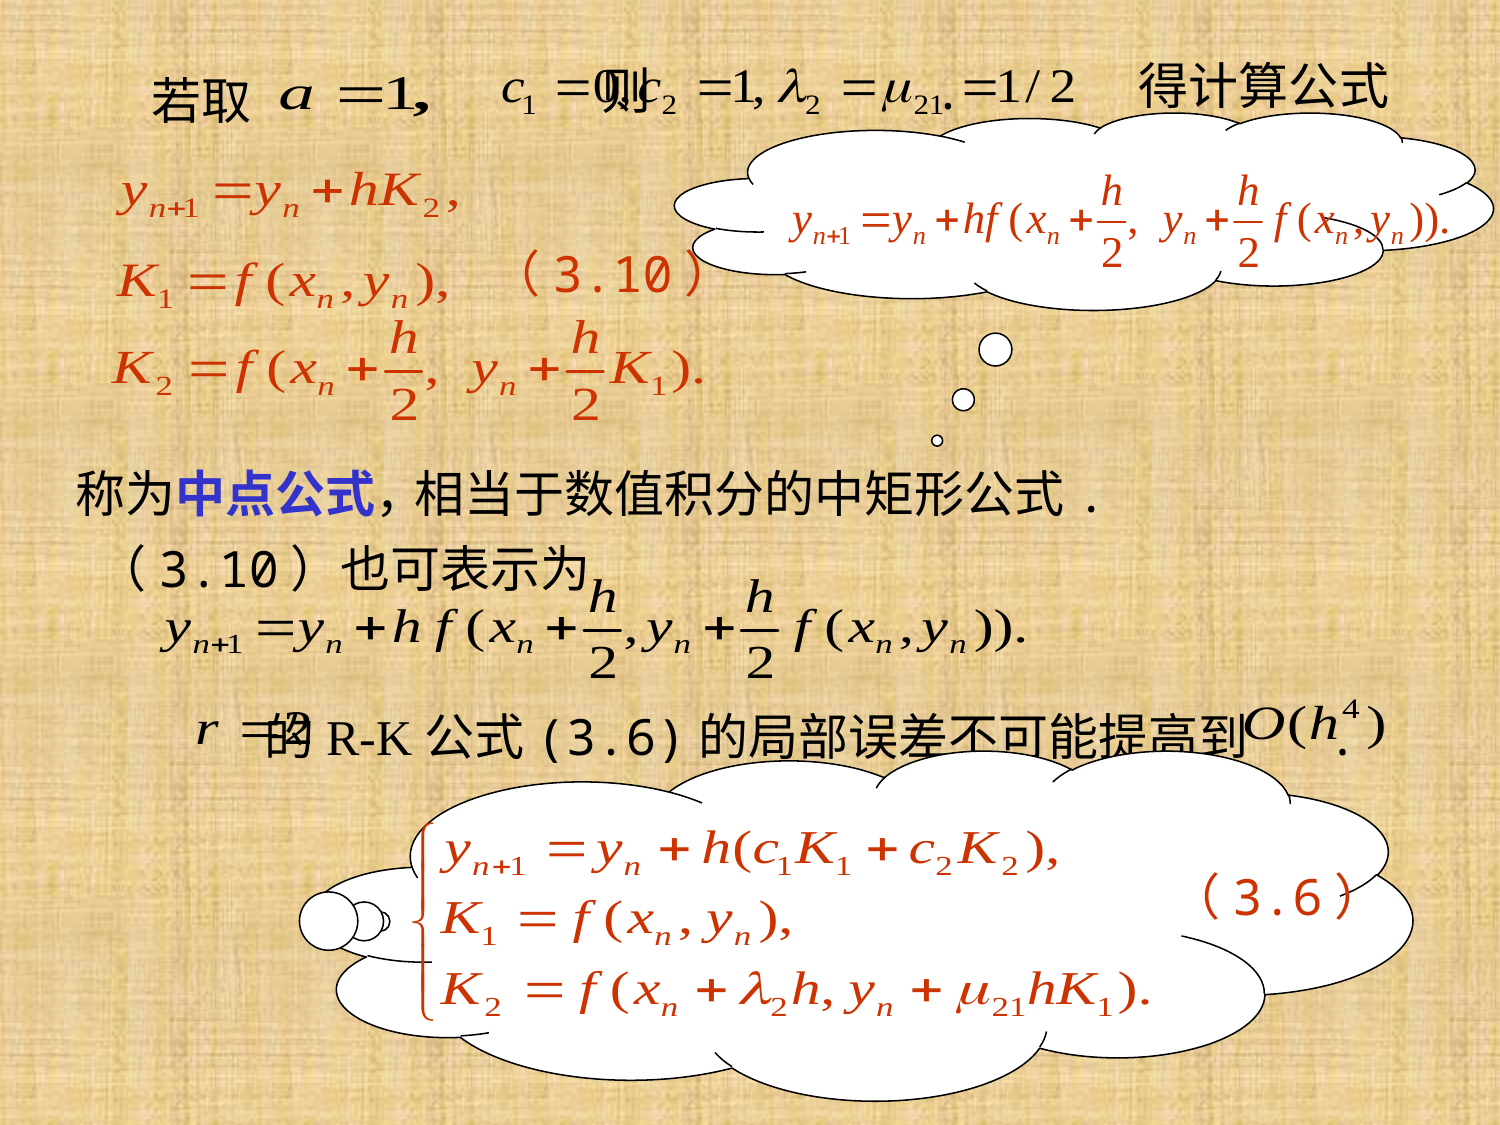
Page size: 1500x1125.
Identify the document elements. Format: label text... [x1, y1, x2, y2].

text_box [312, 749, 1413, 1100]
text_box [106, 157, 468, 204]
text_box （3.10）也可表示为 [24, 499, 728, 605]
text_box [149, 567, 1031, 667]
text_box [67, 667, 1460, 773]
text_box 相当于数值积分的中矩形公式. [399, 424, 1152, 530]
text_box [137, 31, 503, 137]
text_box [674, 112, 1494, 310]
text_box 得计算公式 [1124, 17, 1416, 112]
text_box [432, 22, 1163, 128]
text_box 称为中点公式， [60, 424, 399, 499]
picture [0, 0, 1500, 1125]
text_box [100, 204, 728, 429]
